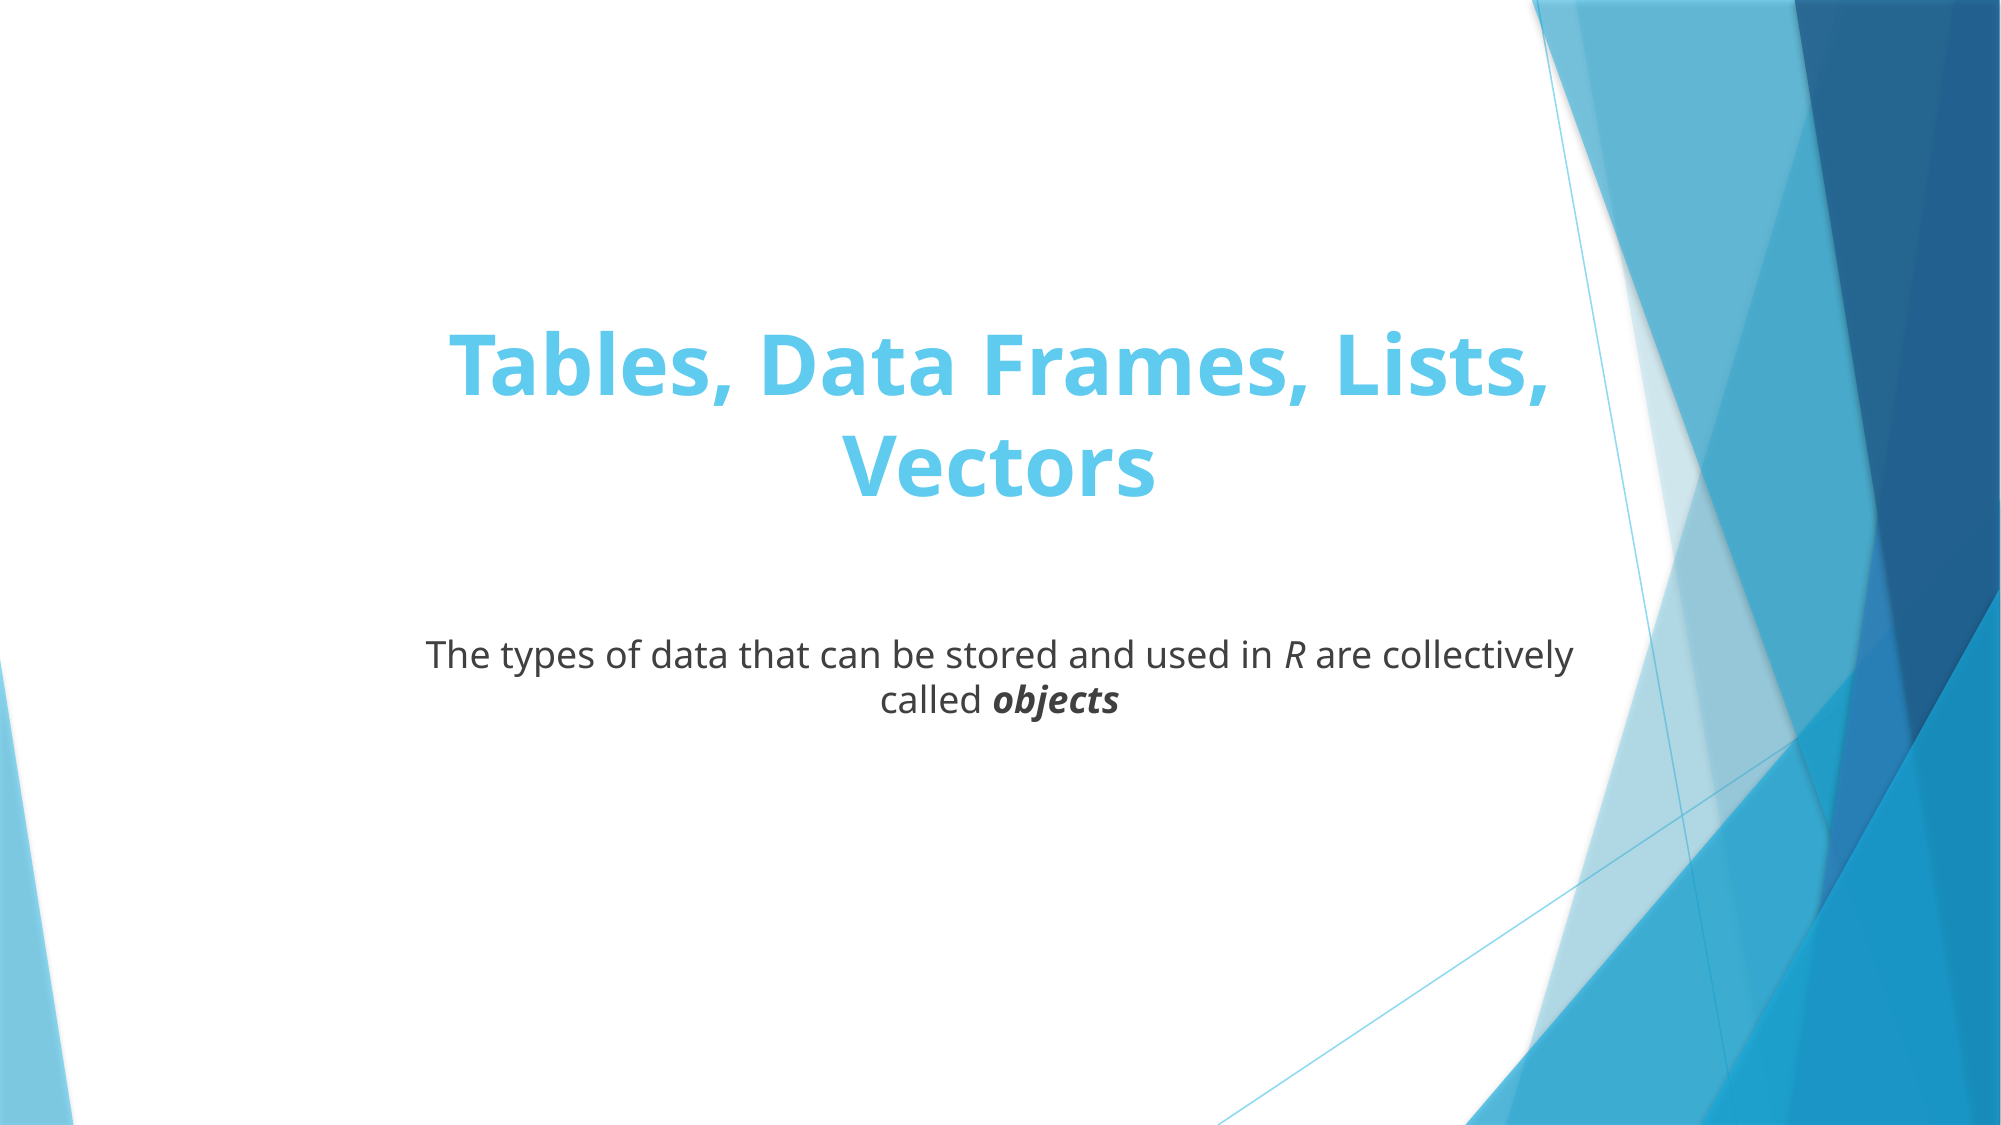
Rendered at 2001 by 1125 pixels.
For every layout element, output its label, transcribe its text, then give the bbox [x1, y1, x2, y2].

list The types of data that can be stored and used in R are collectively called objects [382, 623, 1618, 814]
title Tables, Data Frames, Lists, Vectors [382, 303, 1618, 522]
